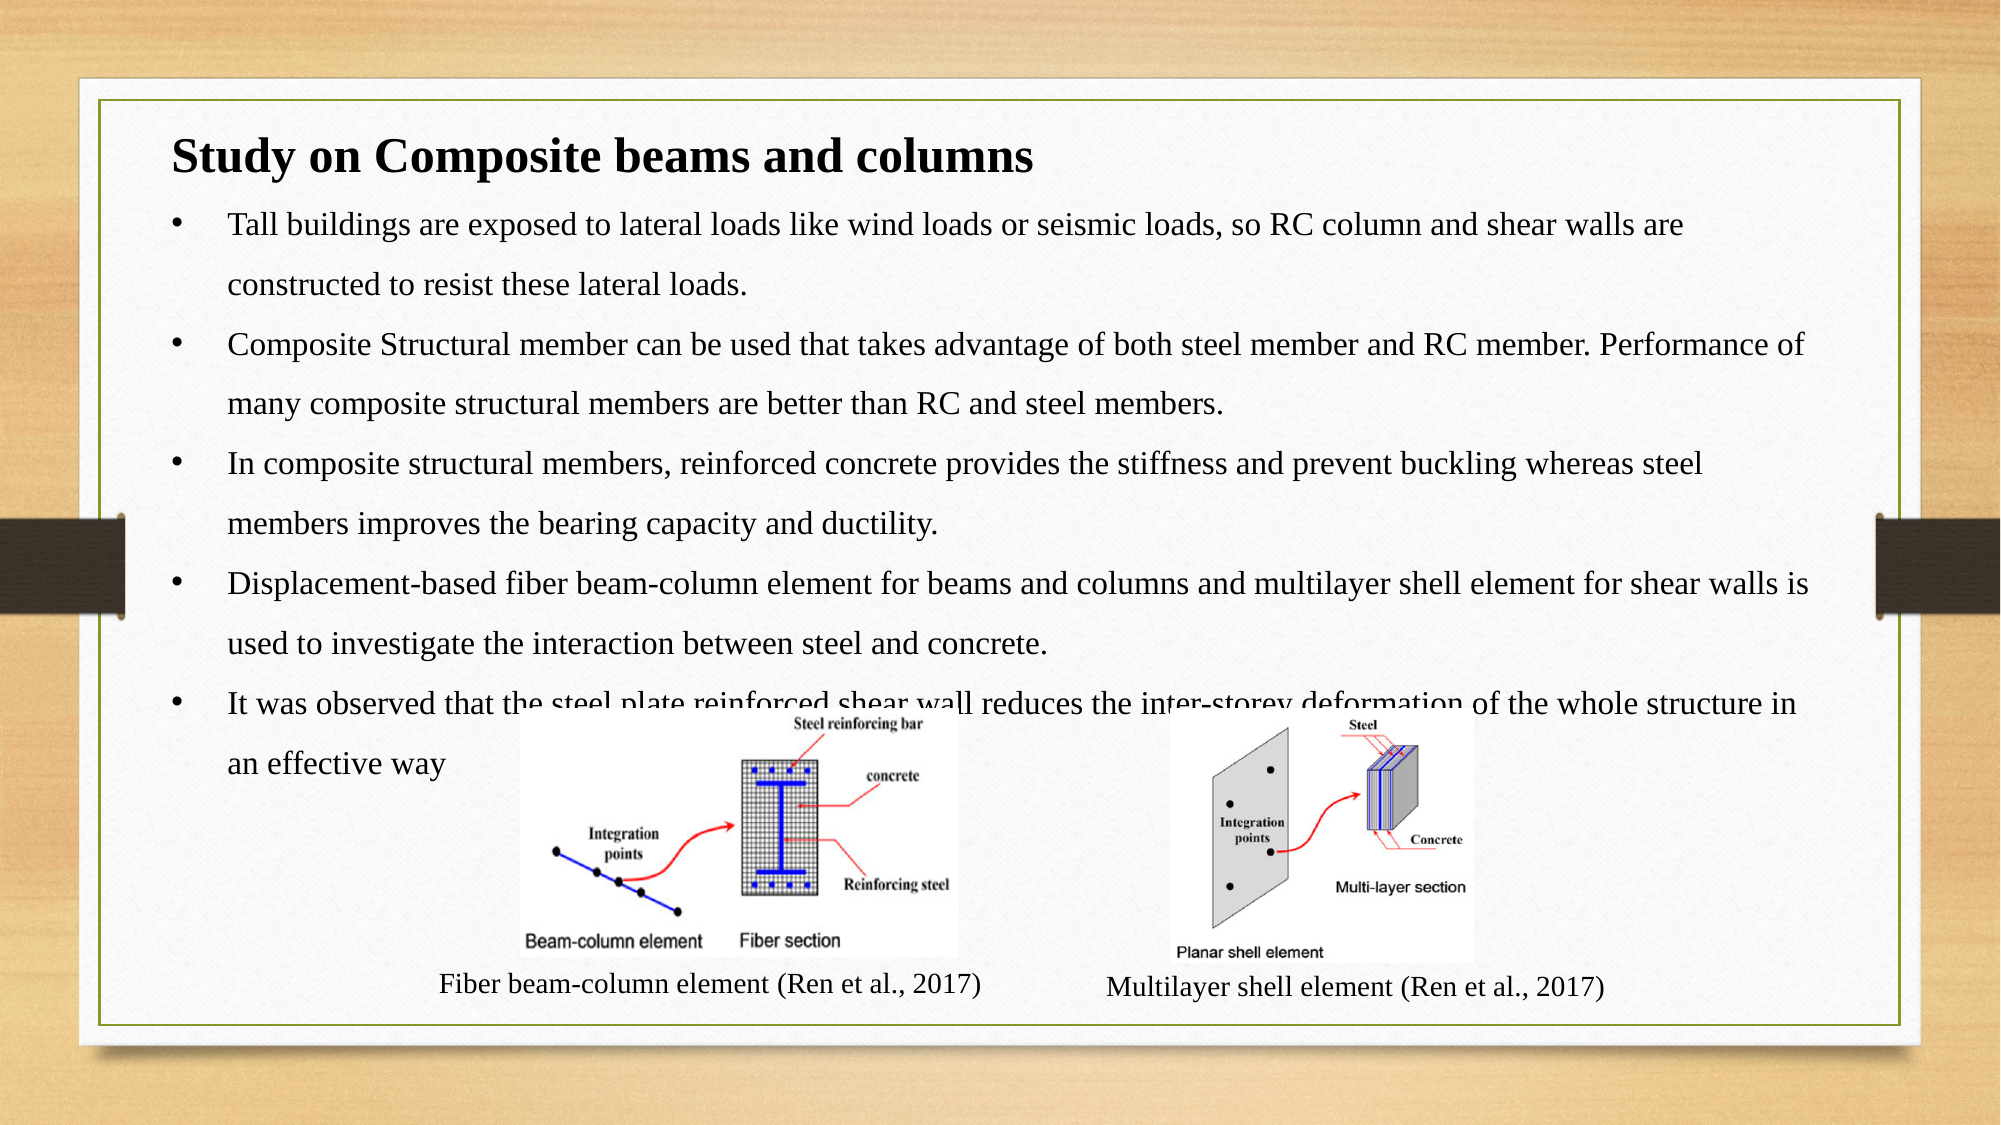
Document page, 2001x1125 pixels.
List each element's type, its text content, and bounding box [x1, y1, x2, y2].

picture [0, 0, 2001, 1125]
text_box Study on Composite beams and columns Tall buildings are exposed to lateral loads like wind loads or seismic loads, so RC column and shear walls are constructed to resist these lateral loads. Composite Structural member can be used that takes advantage of both steel member and RC member. Performance of many composite structural members are better than RC and steel members. In composite structural members, reinforced concrete provides the stiffness and prevent buckling whereas steel members improves the bearing capacity and ductility. Displacement-based fiber beam-column element for beams and columns and multilayer shell element for shear walls is used to investigate the interaction between steel and concrete. It was observed that the steel plate reinforced shear wall reduces the inter-storey deformation of the whole structure in an effective way [156, 84, 1844, 789]
text_box Multilayer shell element (Ren et al., 2017) [1091, 959, 1626, 1010]
text_box Fiber beam-column element (Ren et al., 2017) [423, 956, 1055, 1007]
